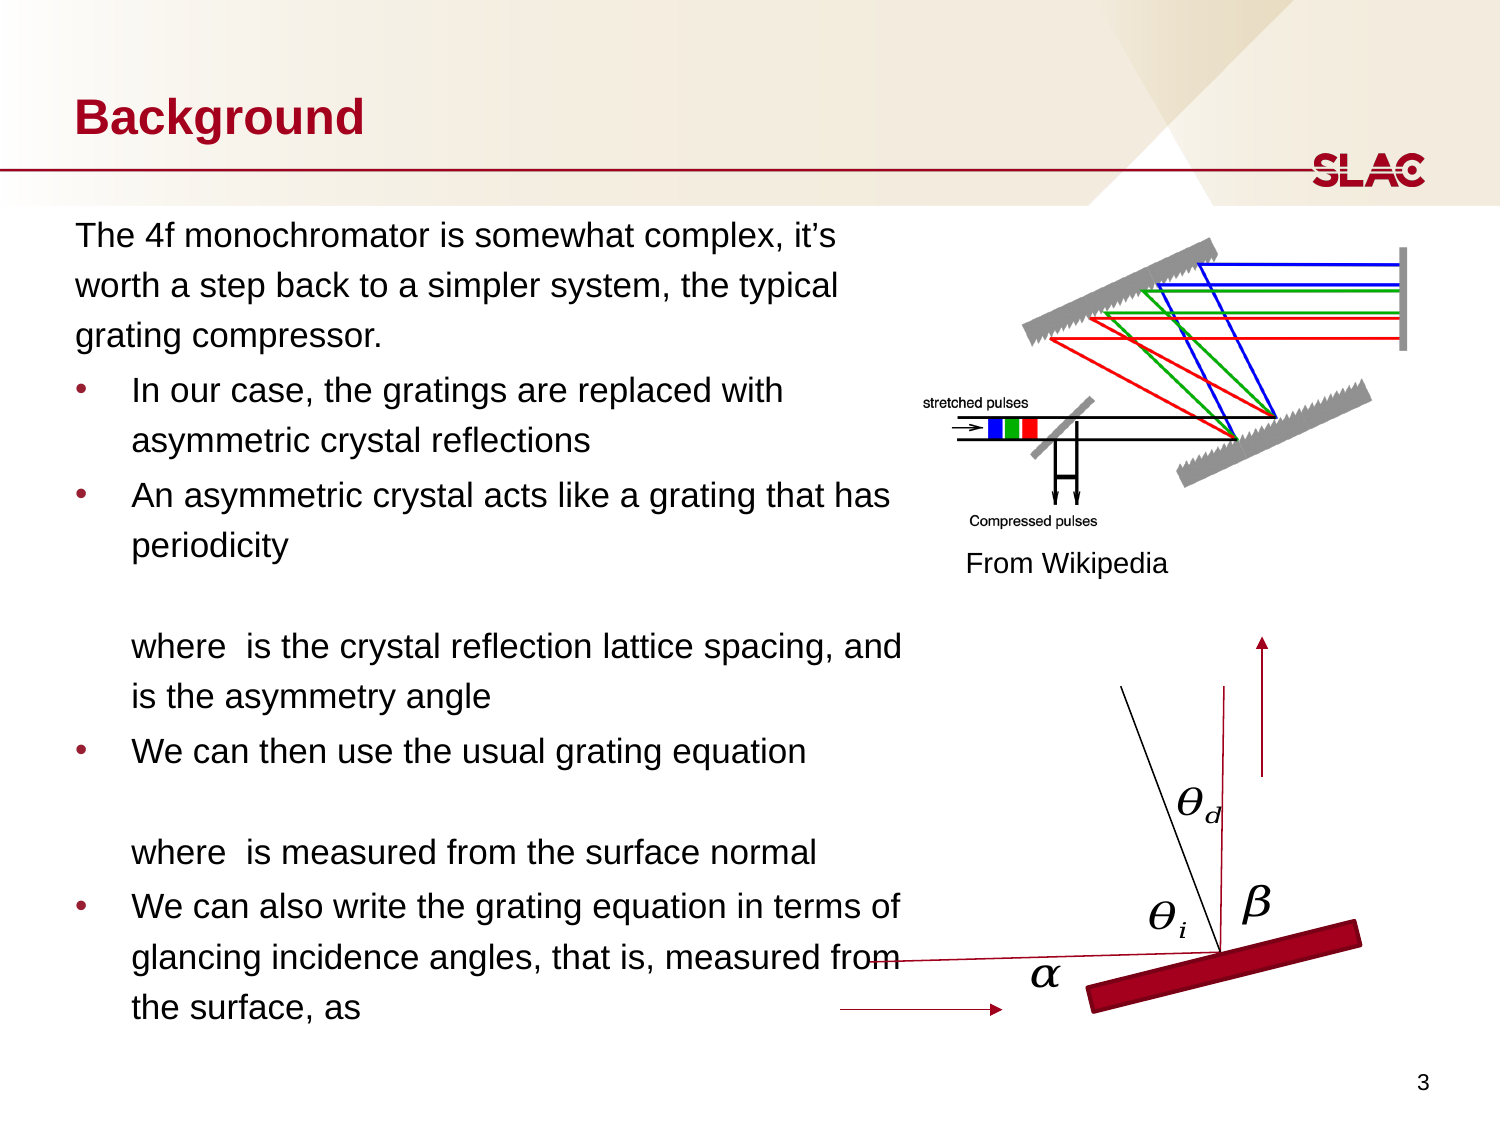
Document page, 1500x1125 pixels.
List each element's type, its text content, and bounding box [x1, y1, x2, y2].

slide_number 3 [1405, 1036, 1458, 1125]
text_box [1085, 918, 1363, 1014]
title Background [74, 21, 1404, 145]
picture [919, 237, 1408, 531]
text_box From Wikipedia [950, 540, 1184, 587]
picture [0, 0, 1500, 206]
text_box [869, 953, 1123, 963]
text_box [1120, 685, 1222, 955]
